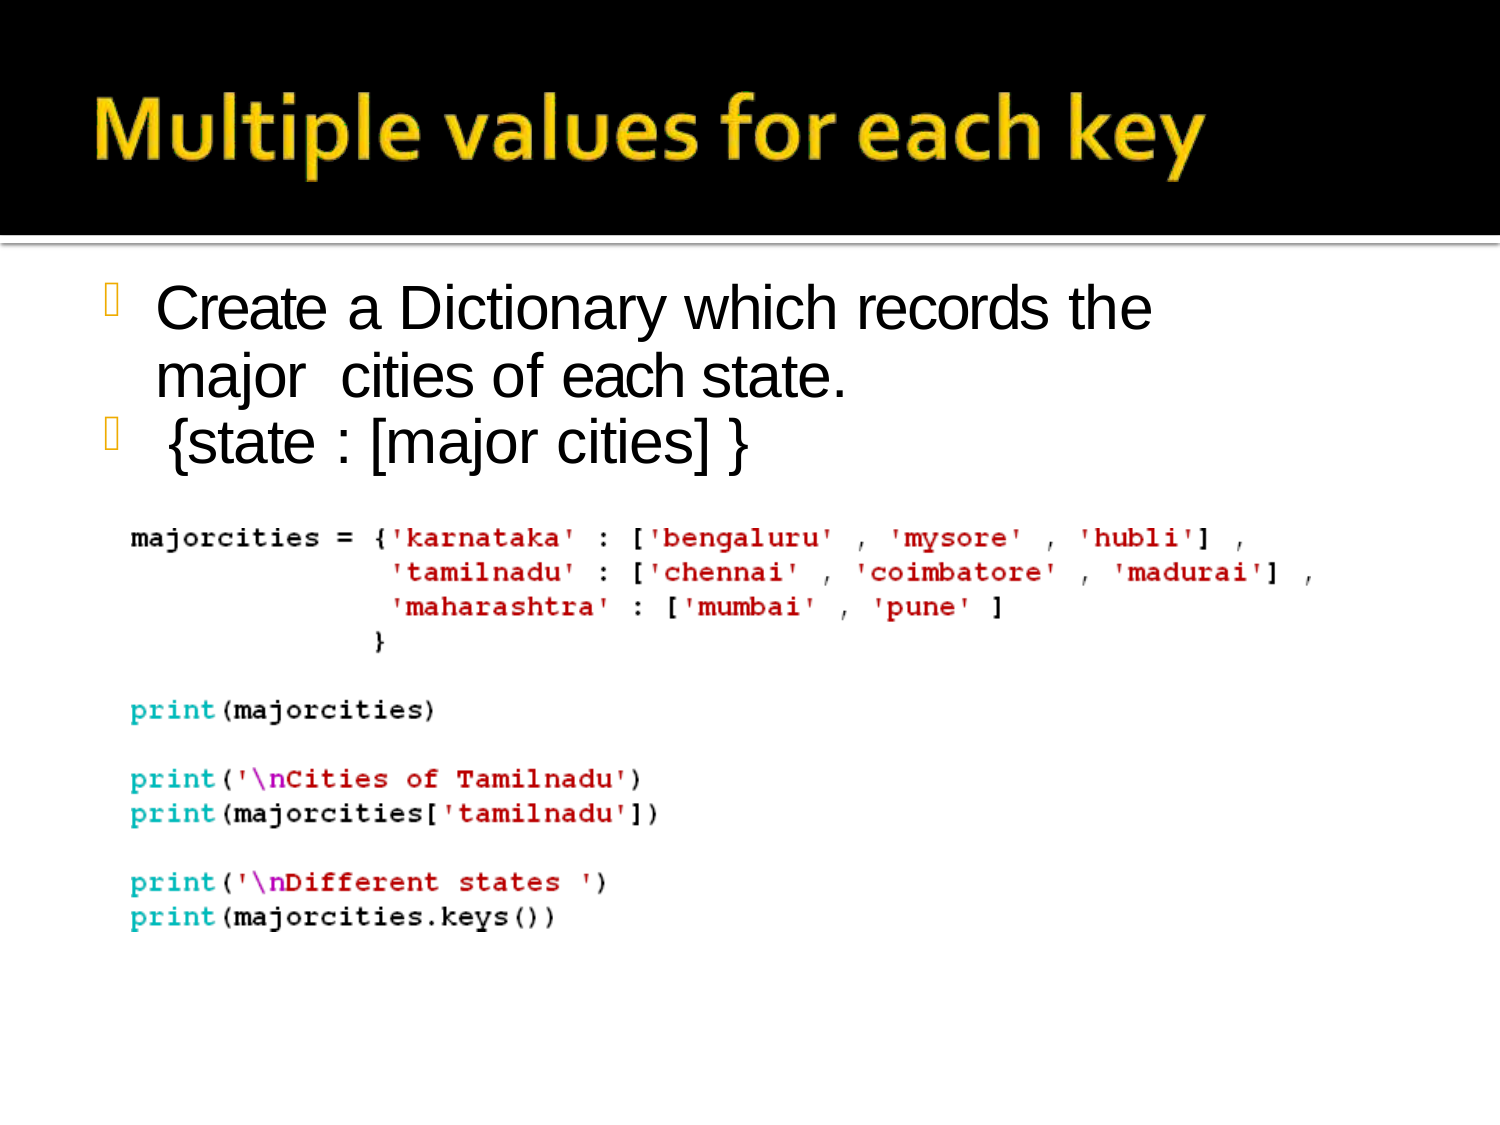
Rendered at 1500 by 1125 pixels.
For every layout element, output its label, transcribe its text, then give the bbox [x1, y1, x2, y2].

text_box [131, 528, 1311, 932]
picture [0, 244, 1500, 251]
title Create a Dictionary which records the major cities of each state. {state : [major cities] } [101, 263, 1288, 477]
text_box [96, 91, 1207, 182]
